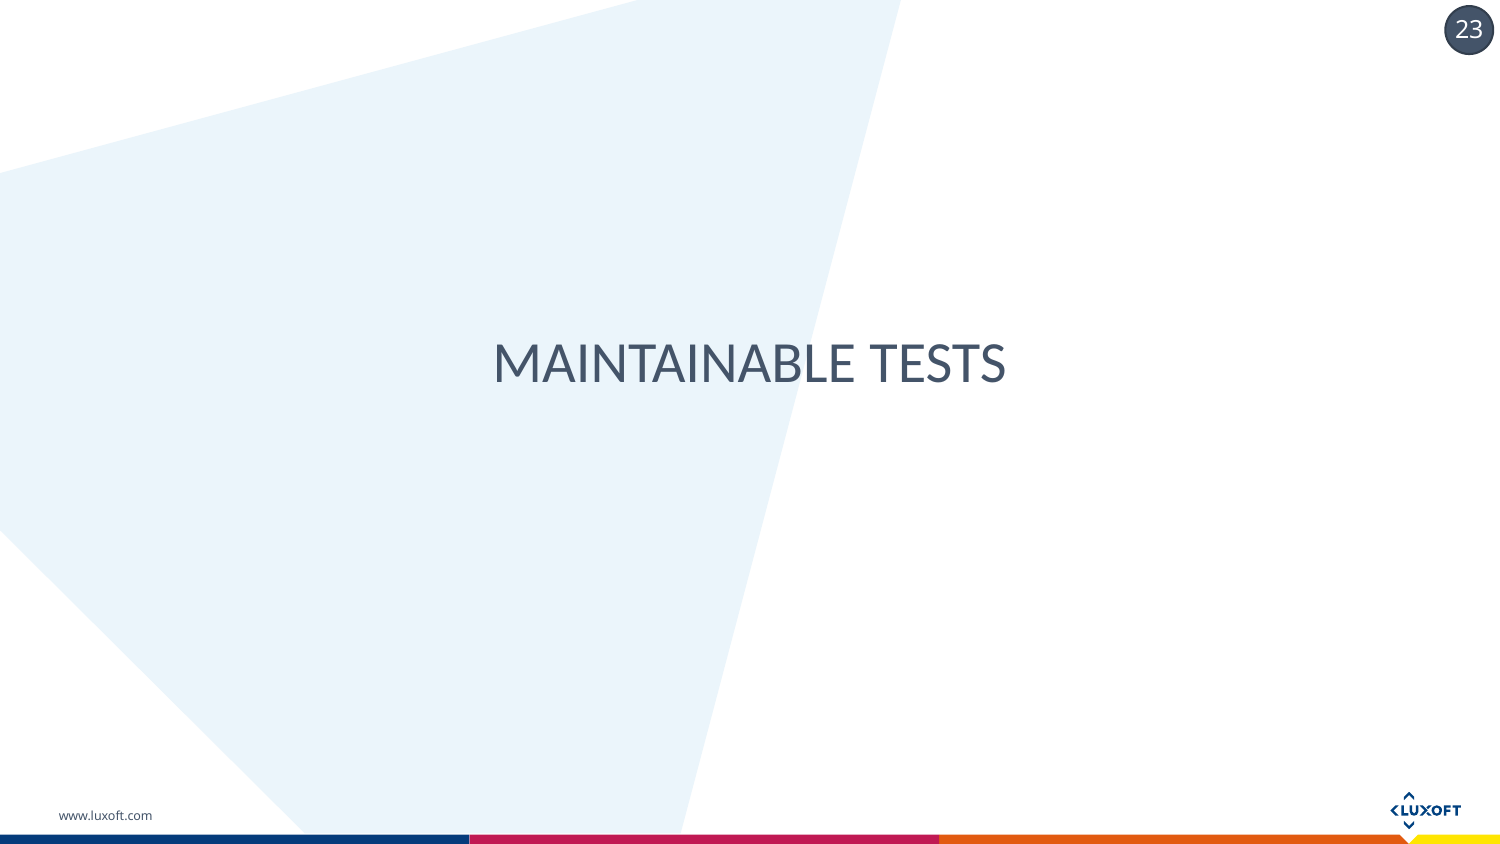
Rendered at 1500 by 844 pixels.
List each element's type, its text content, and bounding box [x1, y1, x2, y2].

title Maintainable tests [136, 248, 1363, 460]
